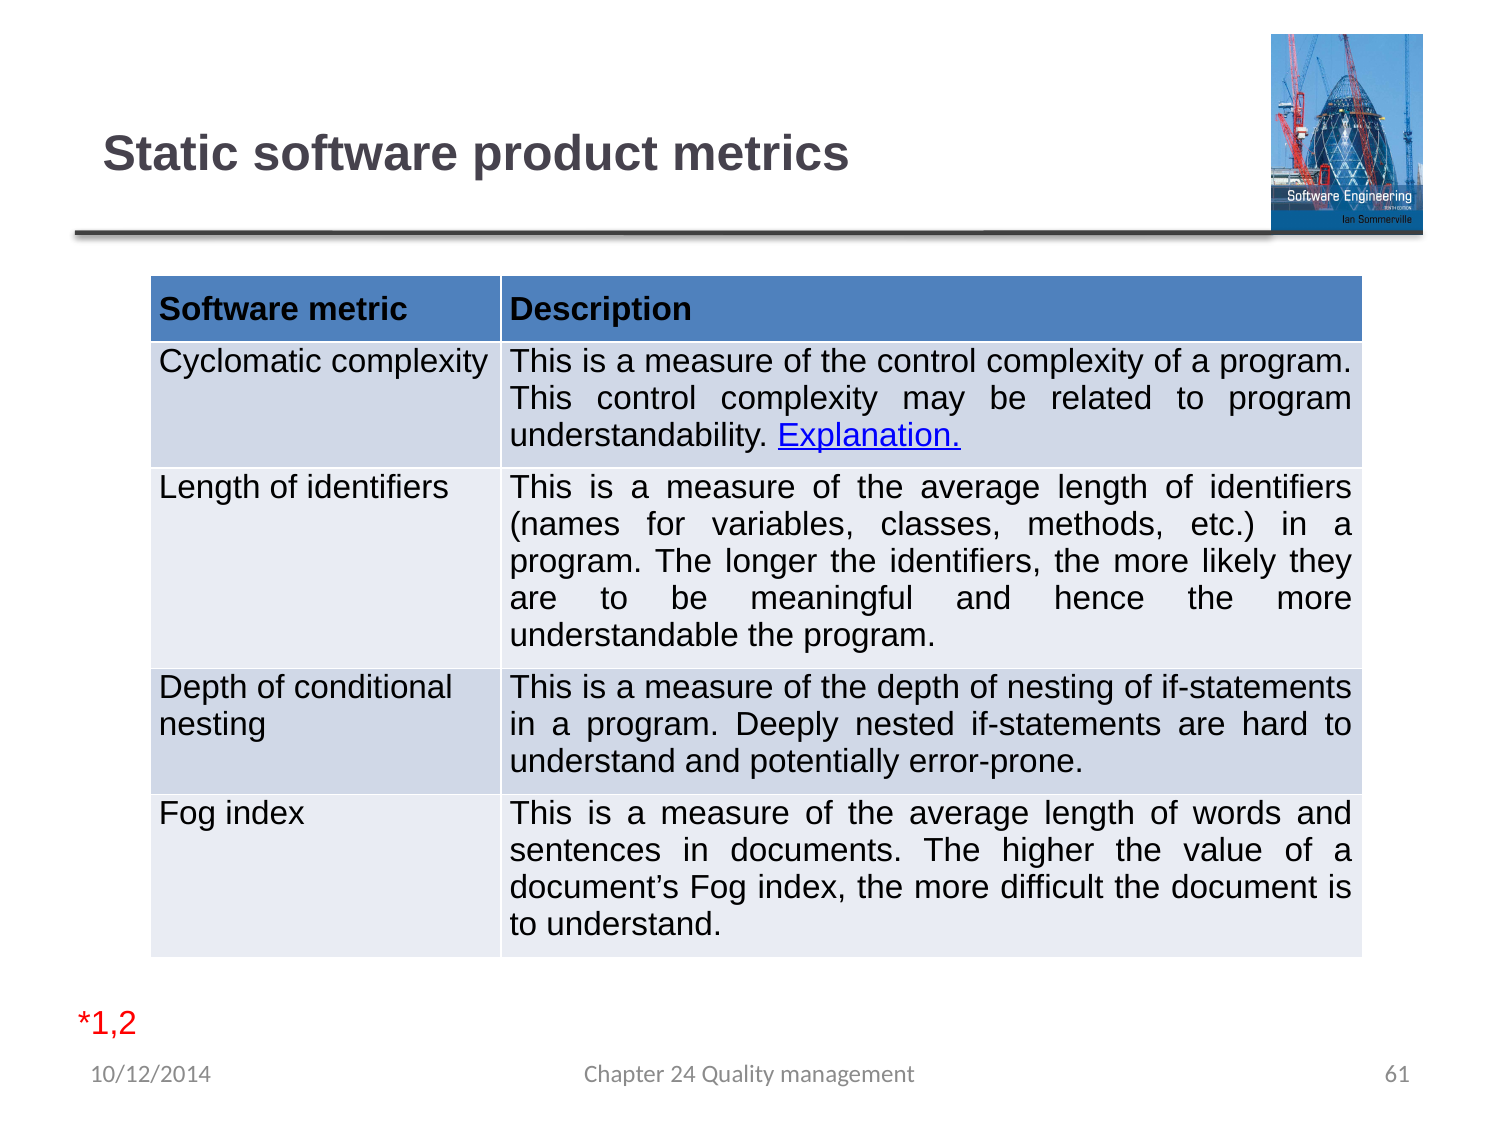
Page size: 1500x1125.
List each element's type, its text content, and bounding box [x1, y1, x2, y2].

picture [1271, 34, 1423, 230]
title Static software product metrics [87, 62, 1276, 238]
footer Chapter 24 Quality management [512, 1042, 988, 1103]
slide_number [75, 1042, 425, 1103]
table_cell This is a measure of the average length of words and sentences in documents. The higher the value of a document’s Fog index, the more difficult the document is to understand. [502, 795, 1362, 957]
table_cell This is a measure of the average length of identifiers (names for variables, classes, methods, etc.) in a program. The longer the identifiers, the more likely they are to be meaningful and hence the more understandable the program. [502, 469, 1362, 668]
table_cell This is a measure of the control complexity of a program. This control complexity may be related to program understandability. Explanation. [502, 343, 1362, 467]
table_header Description [502, 276, 1362, 341]
table_cell Cyclomatic complexity [151, 343, 500, 467]
table_cell This is a measure of the depth of nesting of if-statements in a program. Deeply nested if-statements are hard to understand and potentially error-prone. [502, 669, 1362, 794]
table_header Software metric [151, 276, 500, 341]
slide_number 61 [1074, 1042, 1425, 1103]
table_cell Length of identifiers [151, 469, 500, 668]
text_box *1,2 [63, 994, 153, 1049]
table_cell Fog index [151, 795, 500, 957]
table_cell Depth of conditional nesting [151, 669, 500, 794]
